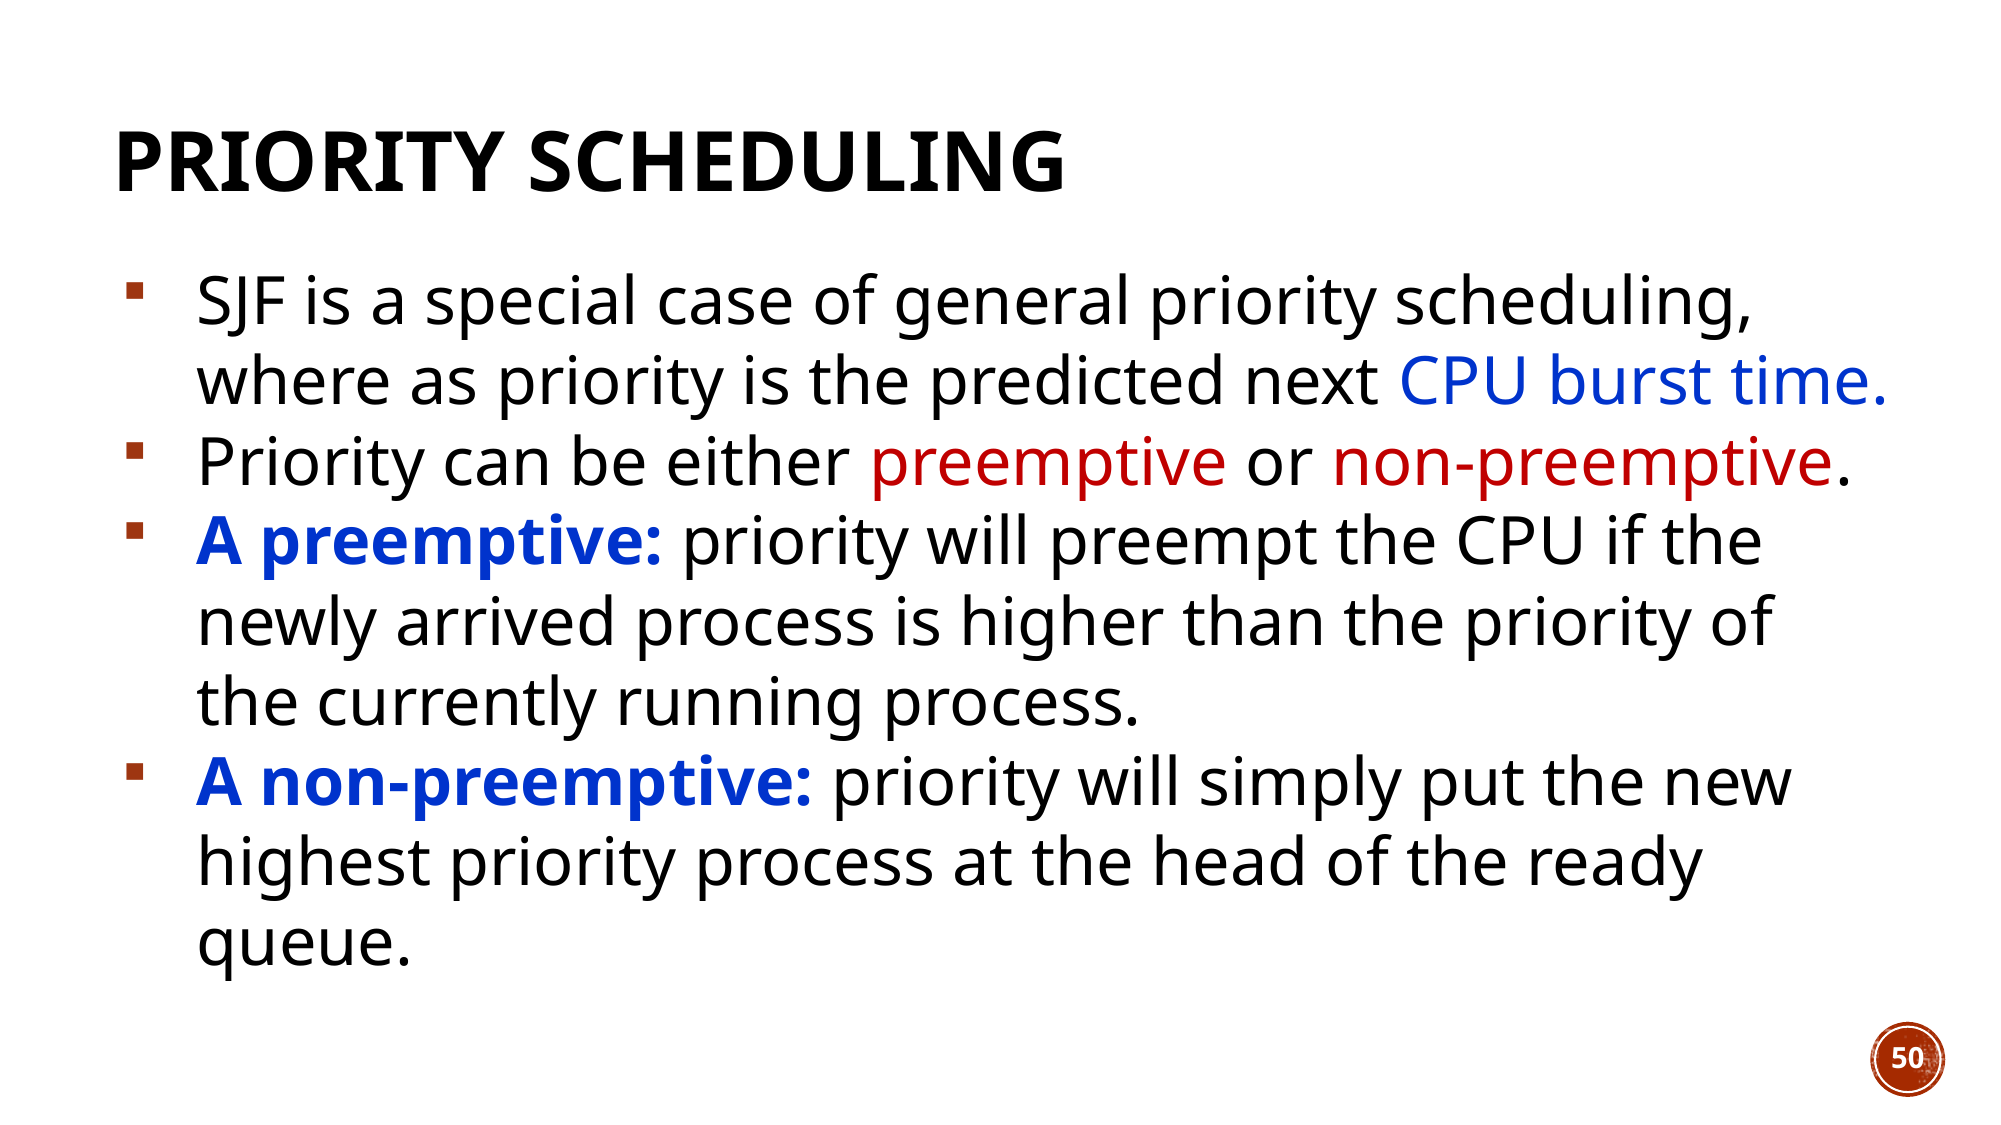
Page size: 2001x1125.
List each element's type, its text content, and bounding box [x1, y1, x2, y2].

slide_number 50 [1855, 1028, 1961, 1089]
list SJF is a special case of general priority scheduling, where as priority is the predicted next CPU burst time. Priority can be either preemptive or non-preemptive. A preemptive: priority will preempt the CPU if the newly arrived process is higher than the priority of the currently running process. A non-preemptive: priority will simply put the new highest priority process at the head of the ready queue. [97, 250, 1905, 1068]
title Priority Scheduling [97, 79, 1905, 250]
